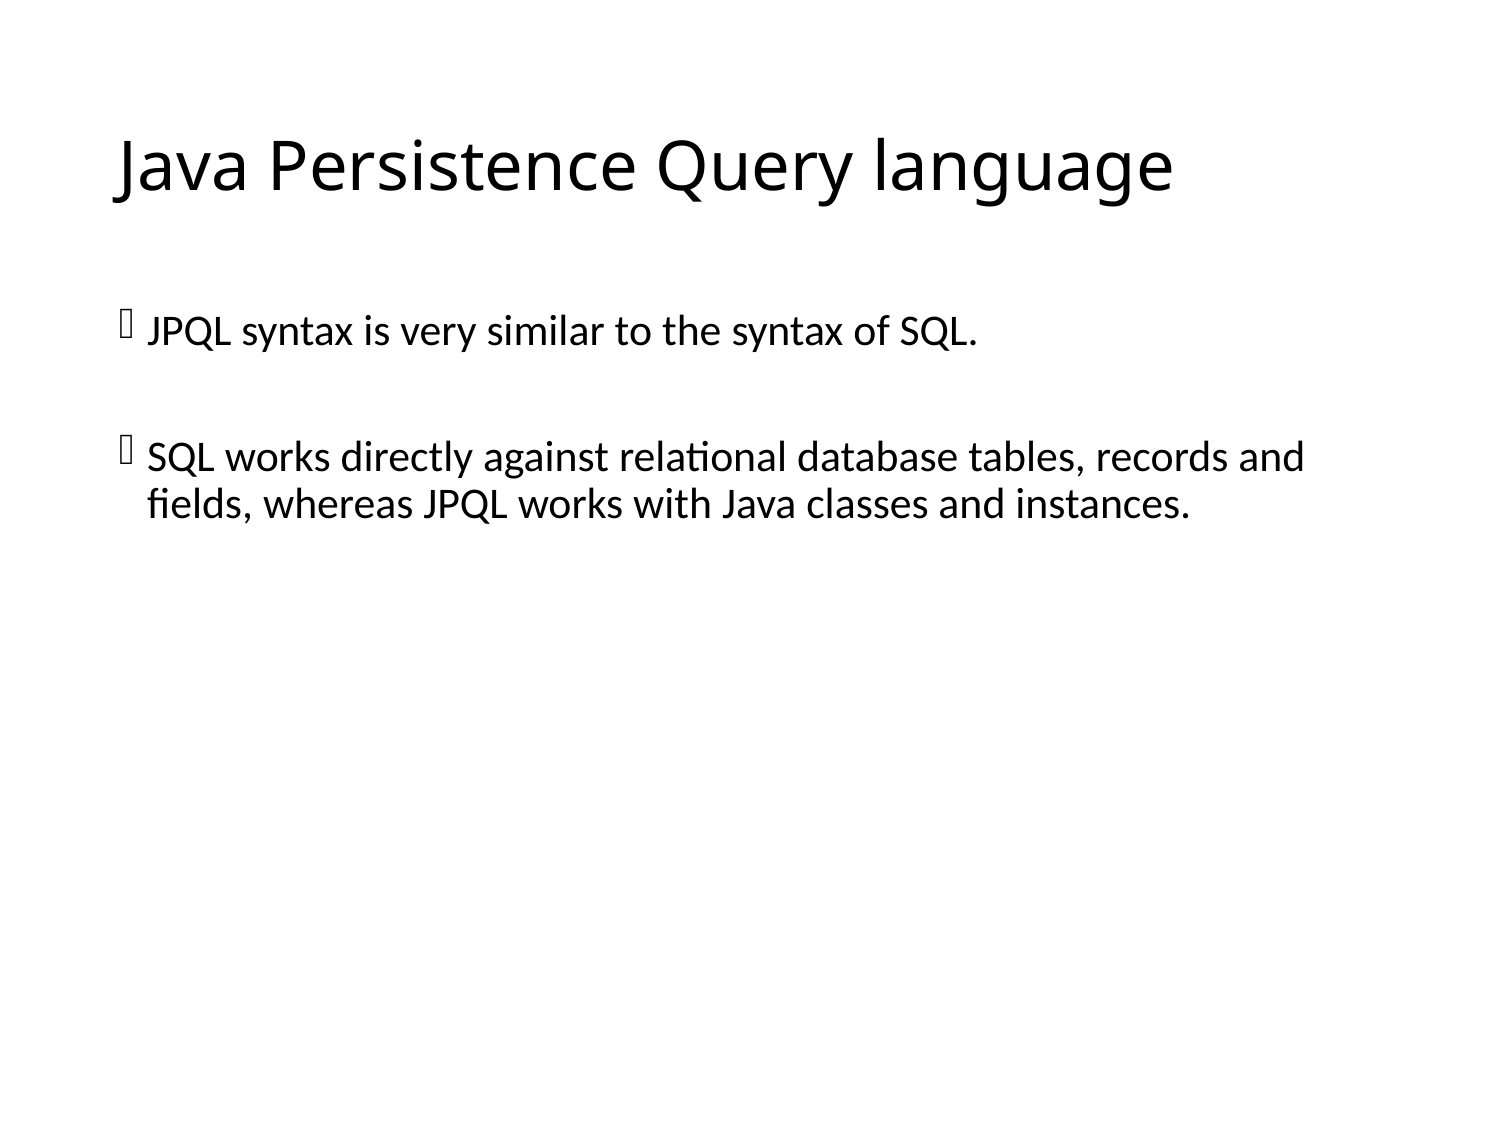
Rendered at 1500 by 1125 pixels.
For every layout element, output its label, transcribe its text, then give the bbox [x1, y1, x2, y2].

list JPQL syntax is very similar to the syntax of SQL. SQL works directly against relational database tables, records and fields, whereas JPQL works with Java classes and instances. [103, 299, 1398, 1014]
title Java Persistence Query language [103, 60, 1398, 278]
